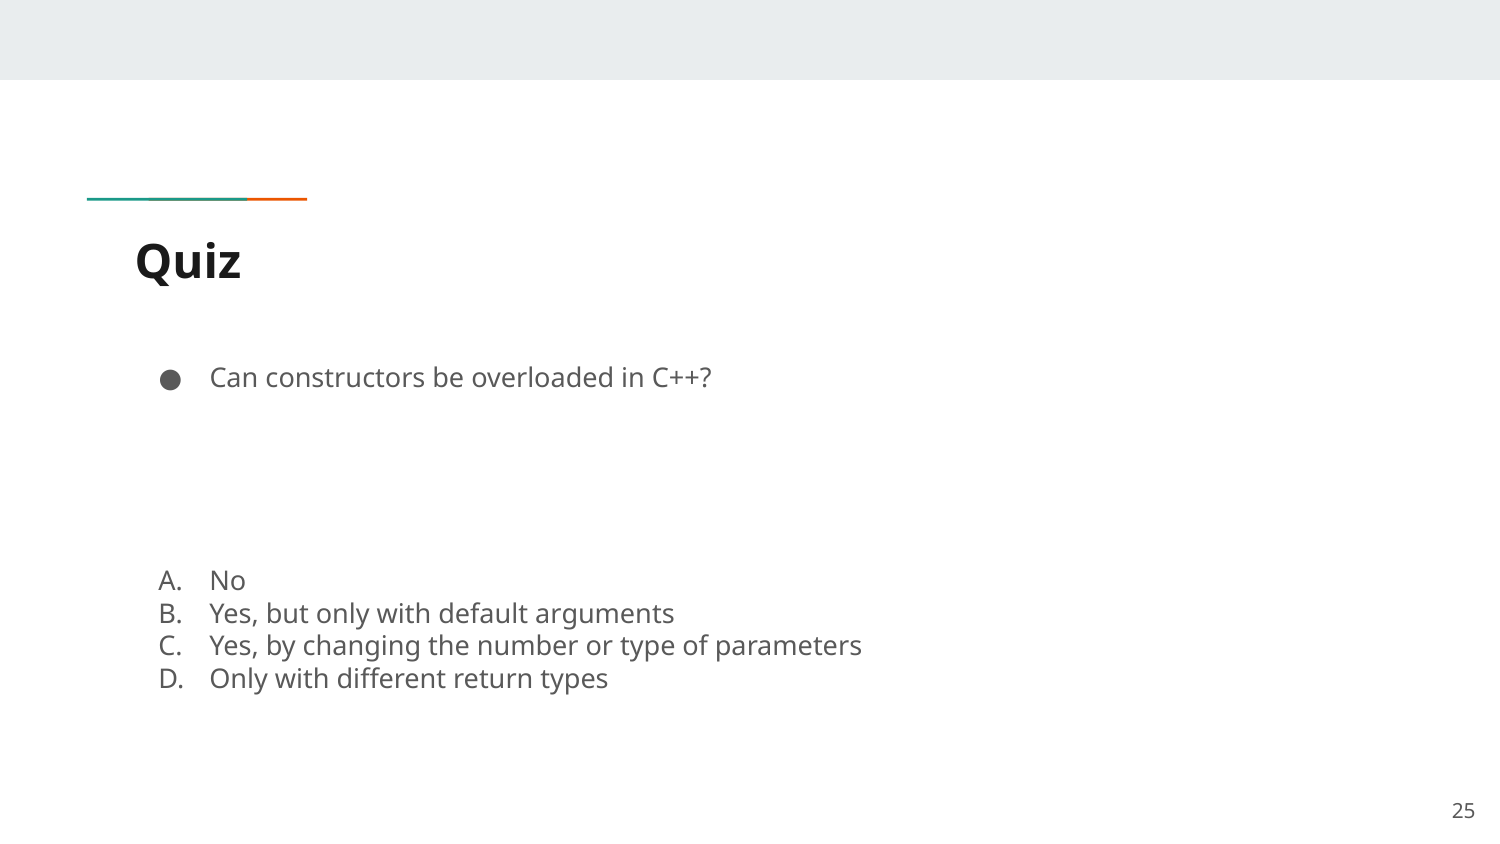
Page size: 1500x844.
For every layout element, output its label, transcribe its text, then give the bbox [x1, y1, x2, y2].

title Quiz [119, 216, 1381, 305]
list Can constructors be overloaded in C++? [119, 341, 1401, 549]
text_box No Yes, but only with default arguments Yes, by changing the number or type of parameters Only with different return types [119, 549, 1381, 774]
slide_number ‹#› [1400, 779, 1491, 844]
